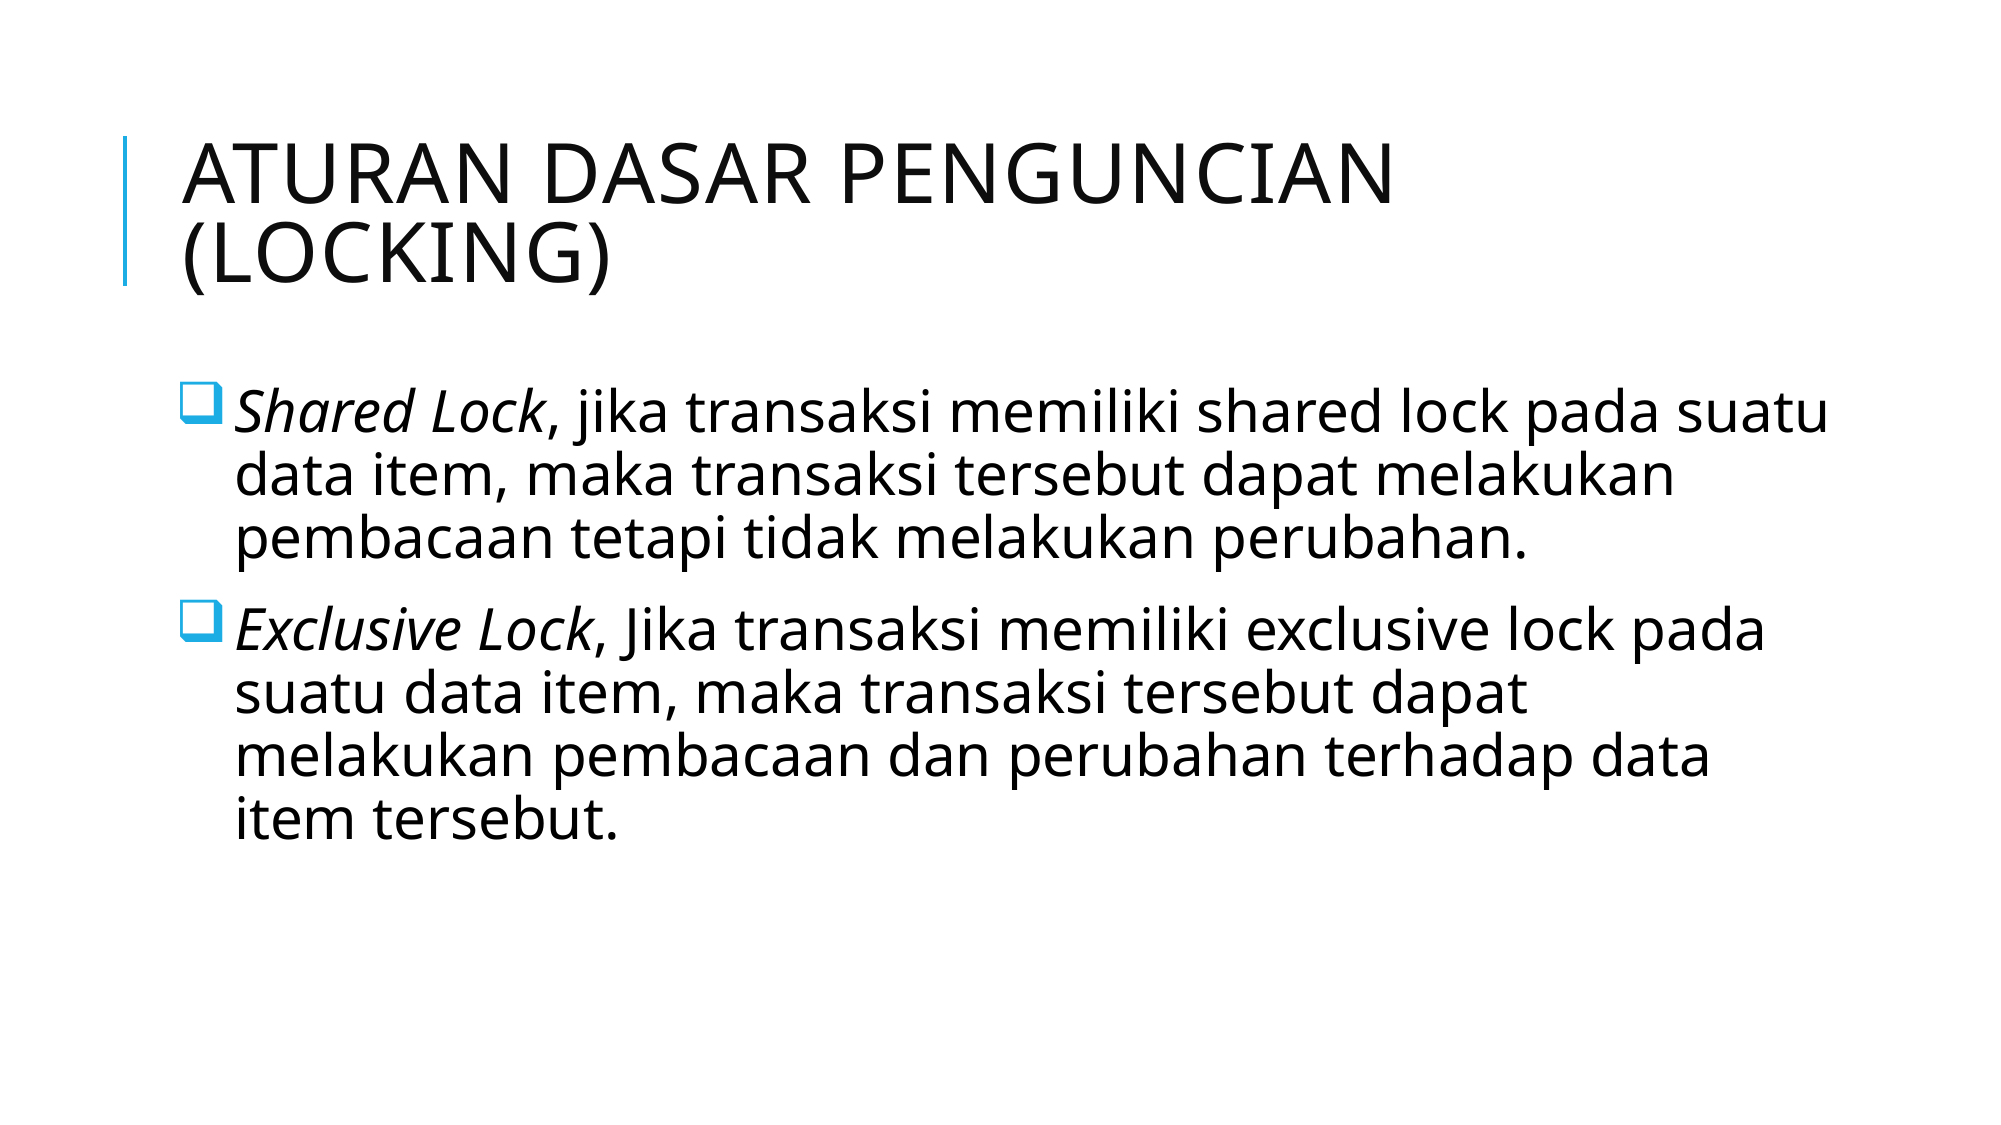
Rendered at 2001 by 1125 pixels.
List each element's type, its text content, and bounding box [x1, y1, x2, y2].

list Shared Lock, jika transaksi memiliki shared lock pada suatu data item, maka transaksi tersebut dapat melakukan pembacaan tetapi tidak melakukan perubahan. Exclusive Lock, Jika transaksi memiliki exclusive lock pada suatu data item, maka transaksi tersebut dapat melakukan pembacaan dan perubahan terhadap data item tersebut. [168, 375, 1851, 1035]
title Aturan dasar penguncian (locking) [168, 96, 1763, 342]
